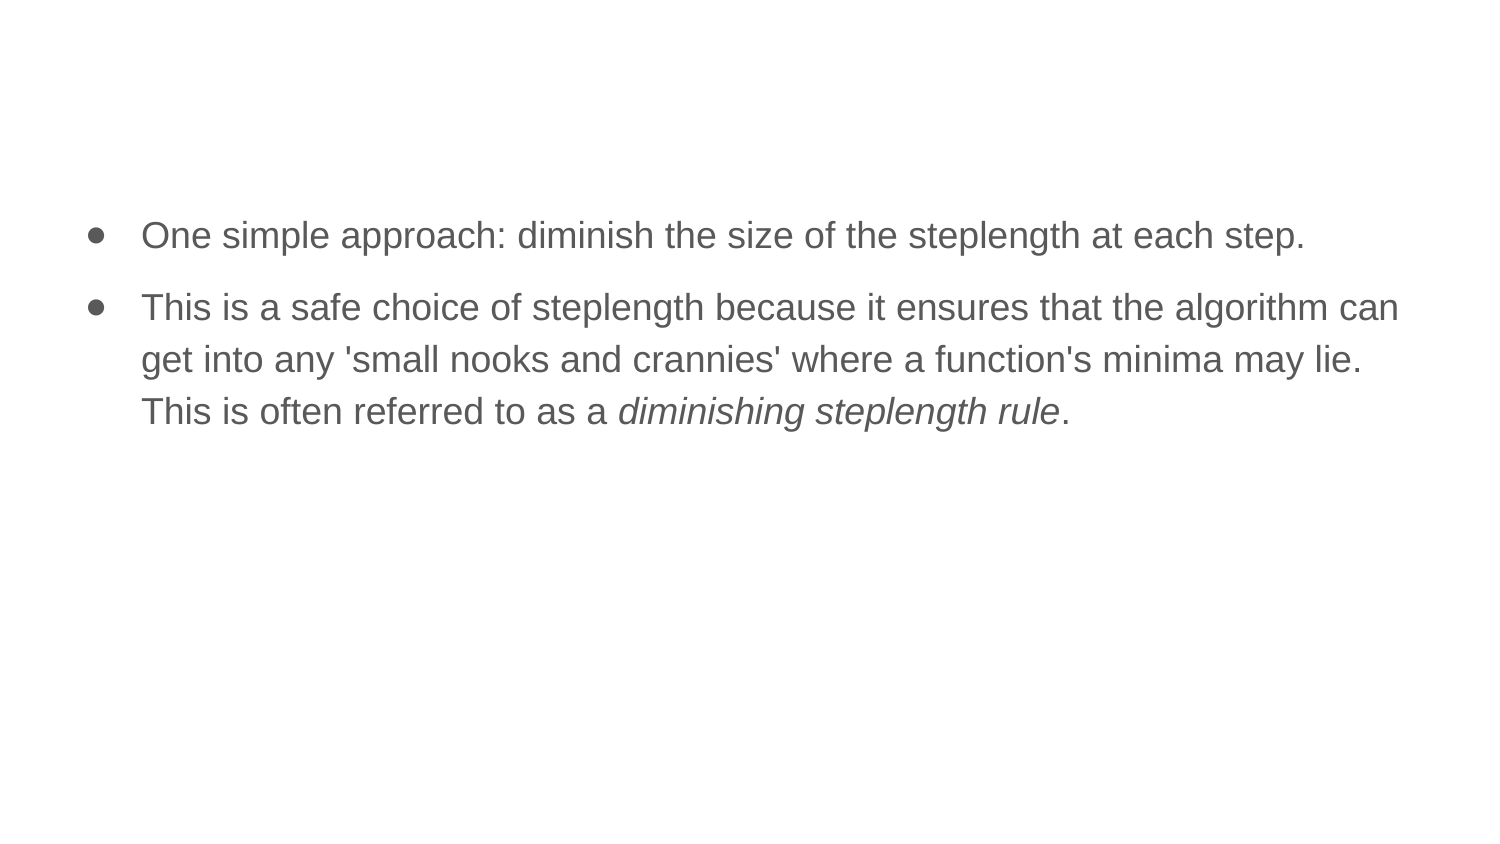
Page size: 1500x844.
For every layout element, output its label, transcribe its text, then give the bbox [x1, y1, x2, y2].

list One simple approach: diminish the size of the steplength at each step. This is a safe choice of steplength because it ensures that the algorithm can get into any 'small nooks and crannies' where a function's minima may lie. This is often referred to as a diminishing steplength rule. [51, 189, 1449, 750]
